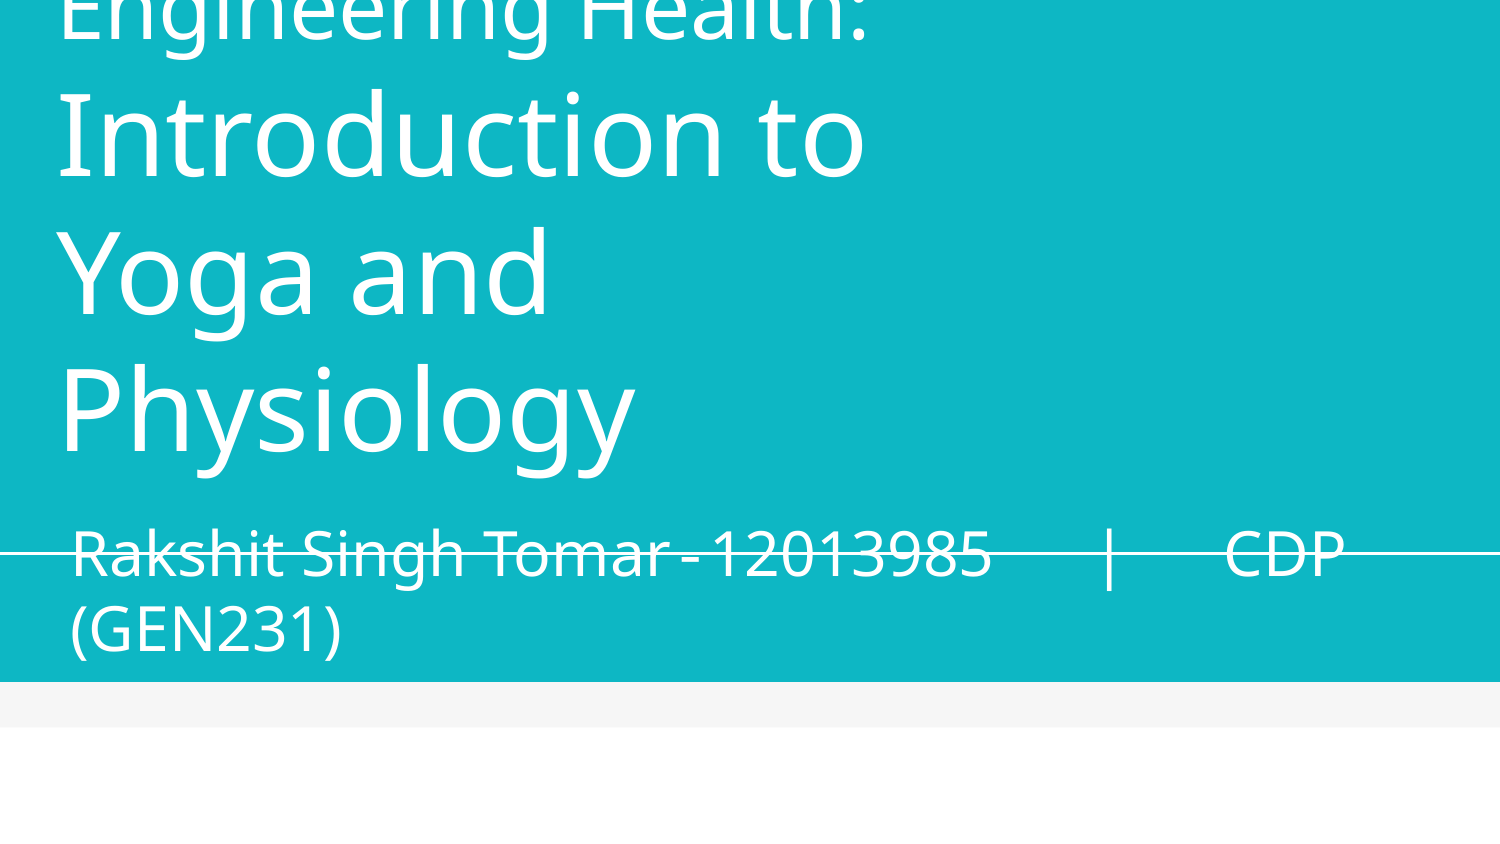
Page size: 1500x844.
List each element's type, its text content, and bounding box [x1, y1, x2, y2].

text_box Rakshit Singh Tomar-12013985 | CDP (GEN231) [55, 562, 1495, 680]
title Engineering Health: Introduction to Yoga and Physiology [41, 67, 1105, 490]
